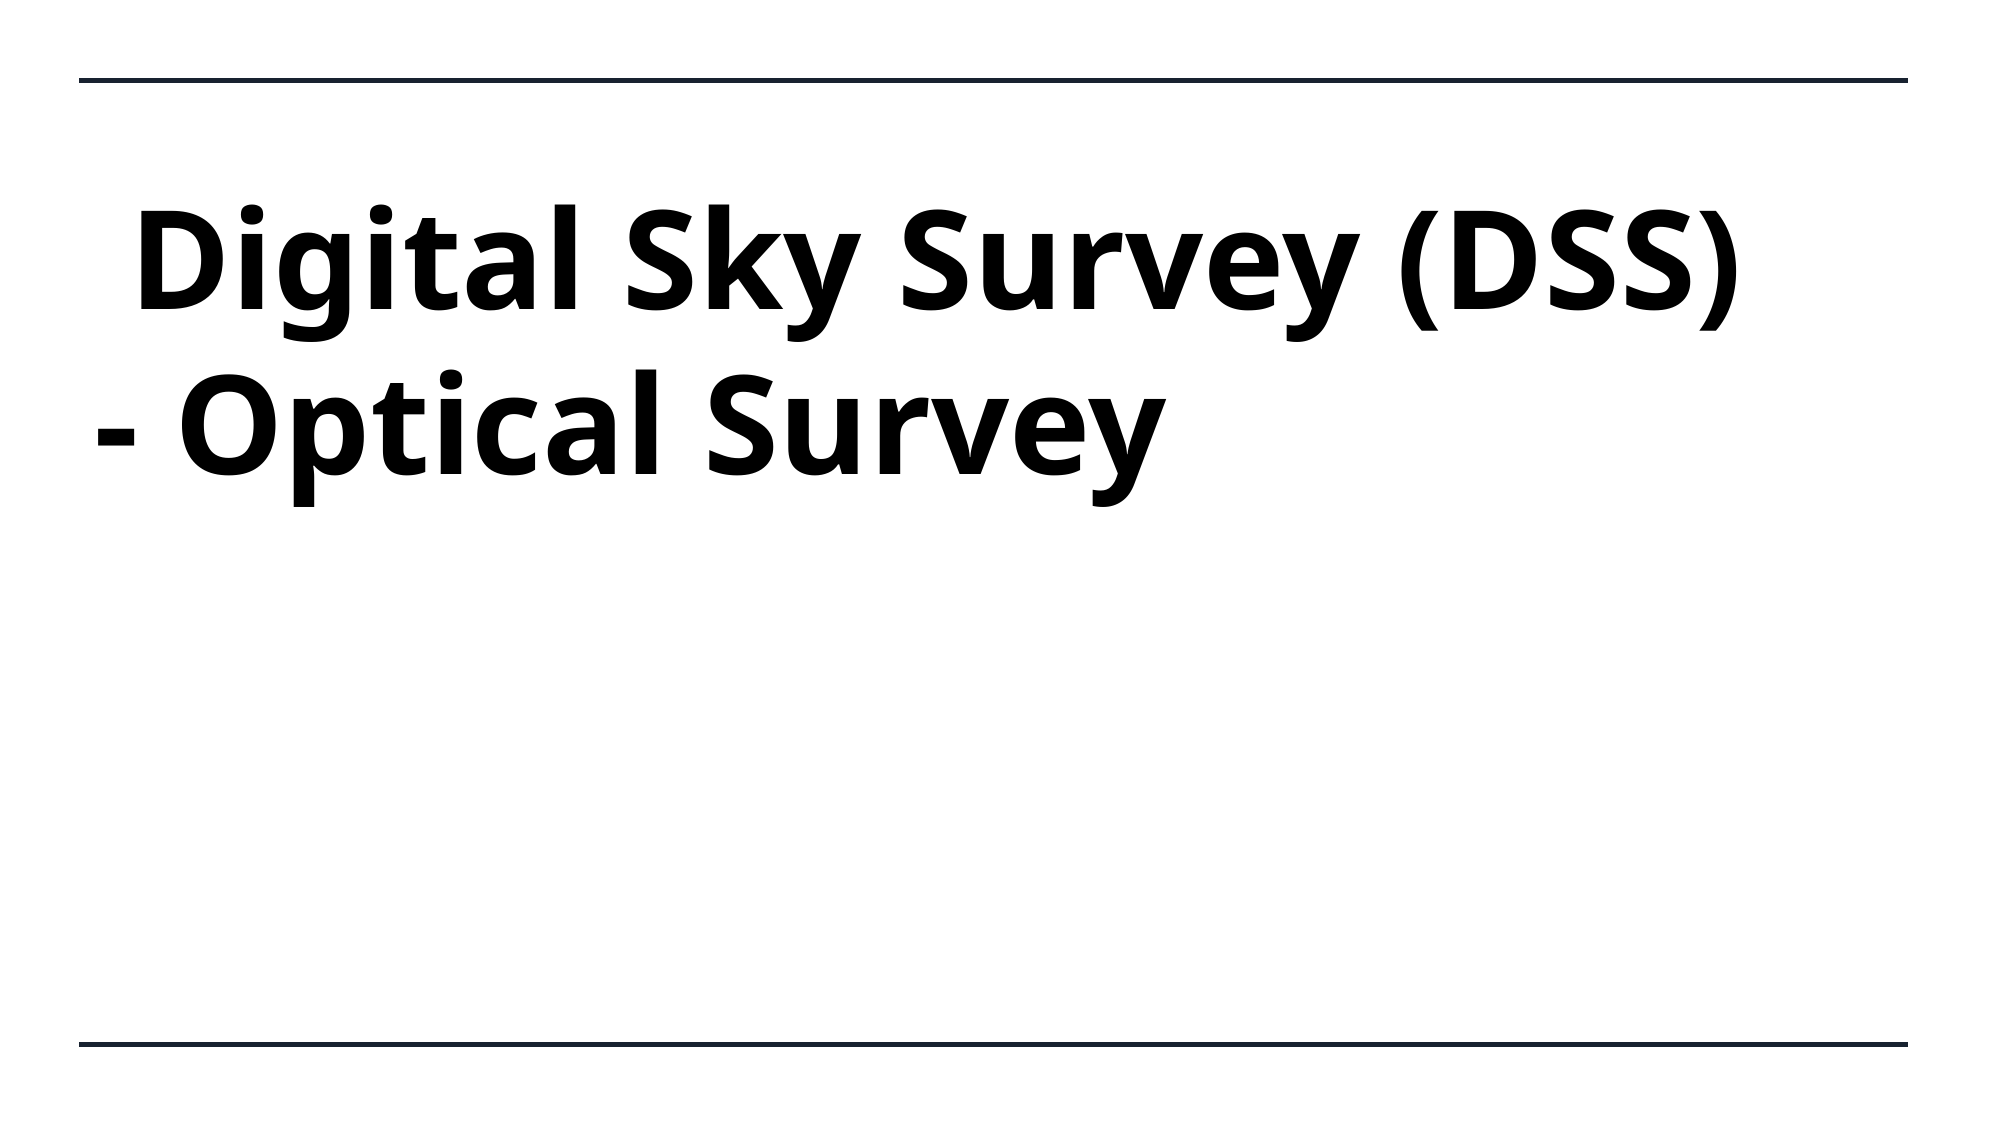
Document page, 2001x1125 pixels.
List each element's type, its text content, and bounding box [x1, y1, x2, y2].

title Digital Sky Survey (DSS) - Optical Survey [79, 160, 1824, 515]
